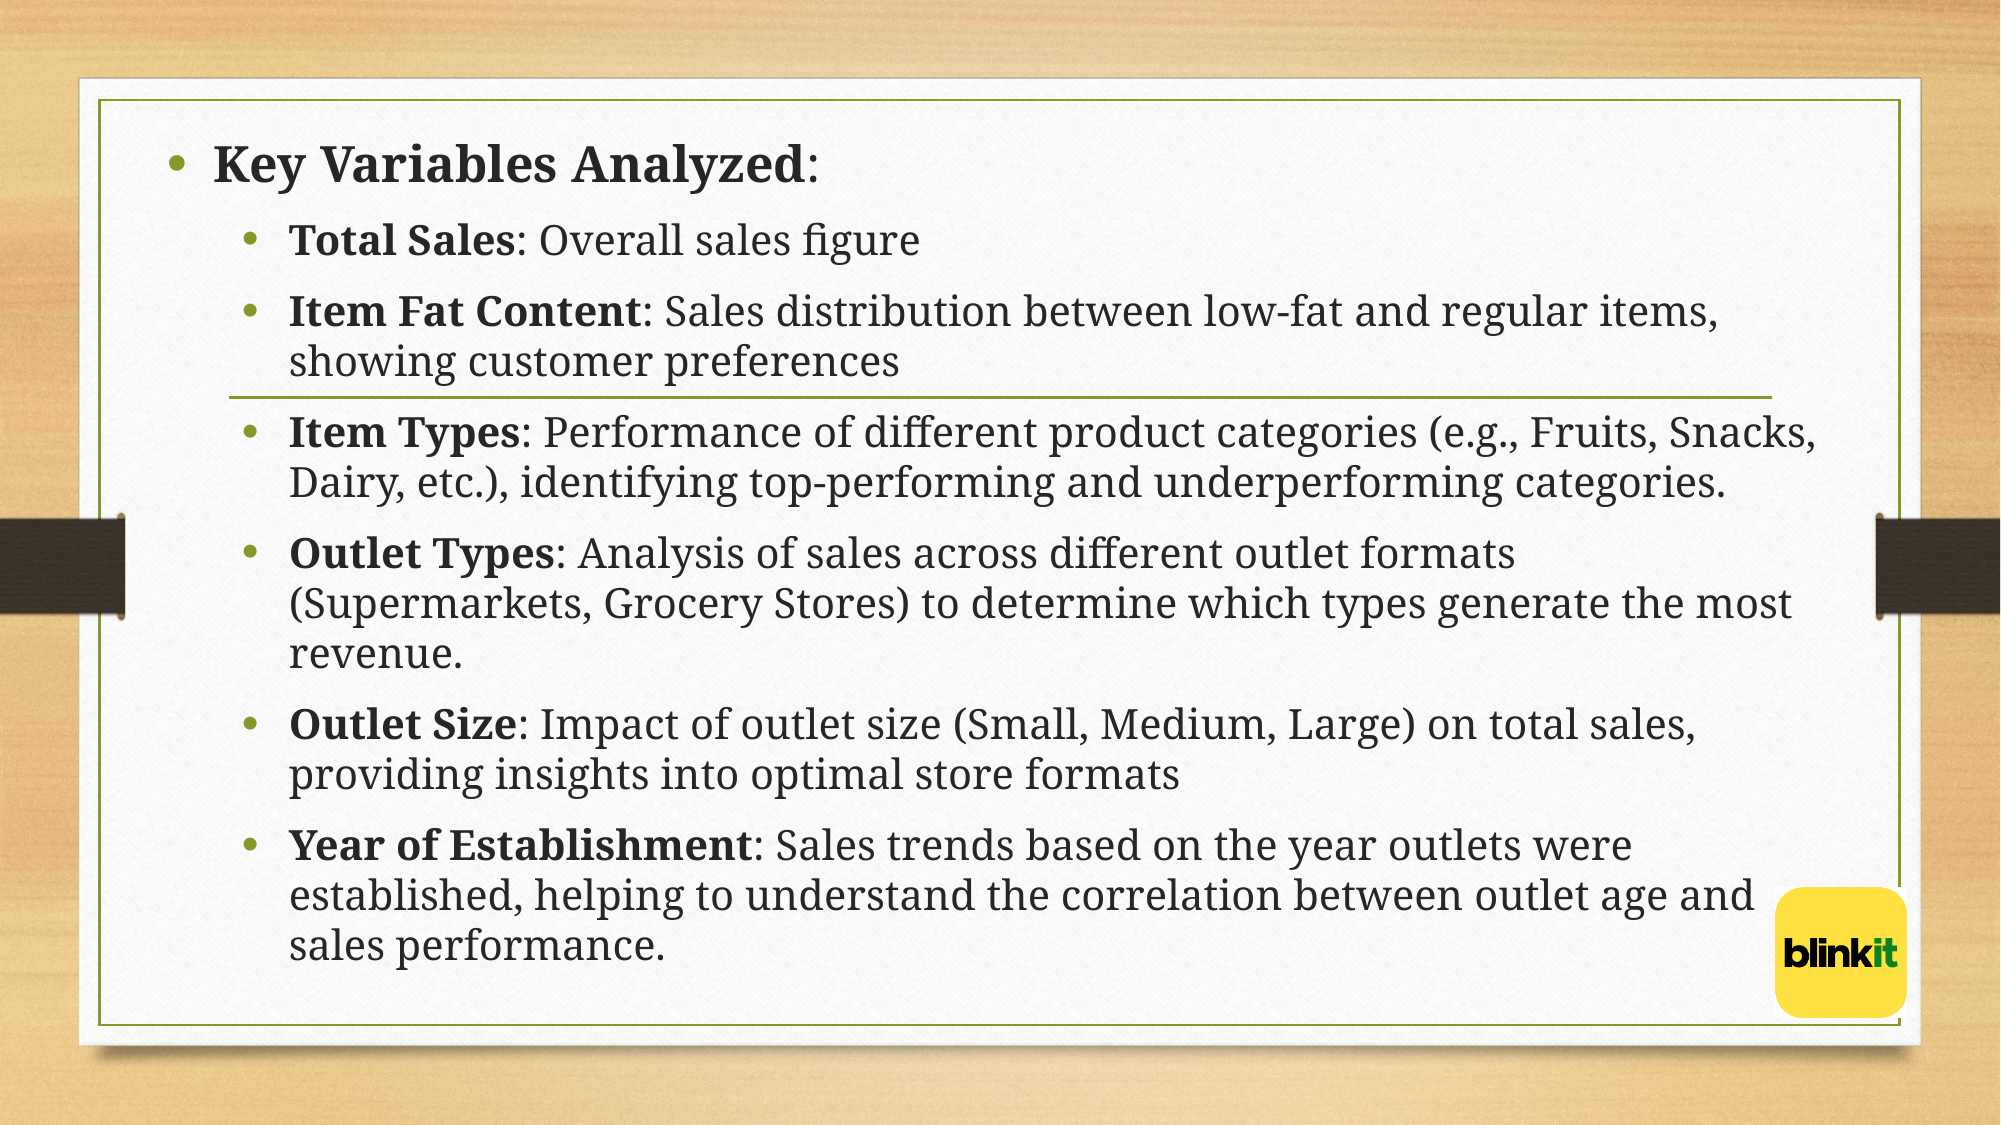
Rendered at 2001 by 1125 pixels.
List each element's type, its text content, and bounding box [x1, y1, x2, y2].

picture [0, 0, 2001, 1125]
list Key Variables Analyzed: Total Sales: Overall sales figure Item Fat Content: Sales distribution between low-fat and regular items, showing customer preferences Item Types: Performance of different product categories (e.g., Fruits, Snacks, Dairy, etc.), identifying top-performing and underperforming categories. Outlet Types: Analysis of sales across different outlet formats (Supermarkets, Grocery Stores) to determine which types generate the most revenue. Outlet Size: Impact of outlet size (Small, Medium, Large) on total sales, providing insights into optimal store formats Year of Establishment: Sales trends based on the year outlets were established, helping to understand the correlation between outlet age and sales performance. [151, 125, 1841, 1018]
